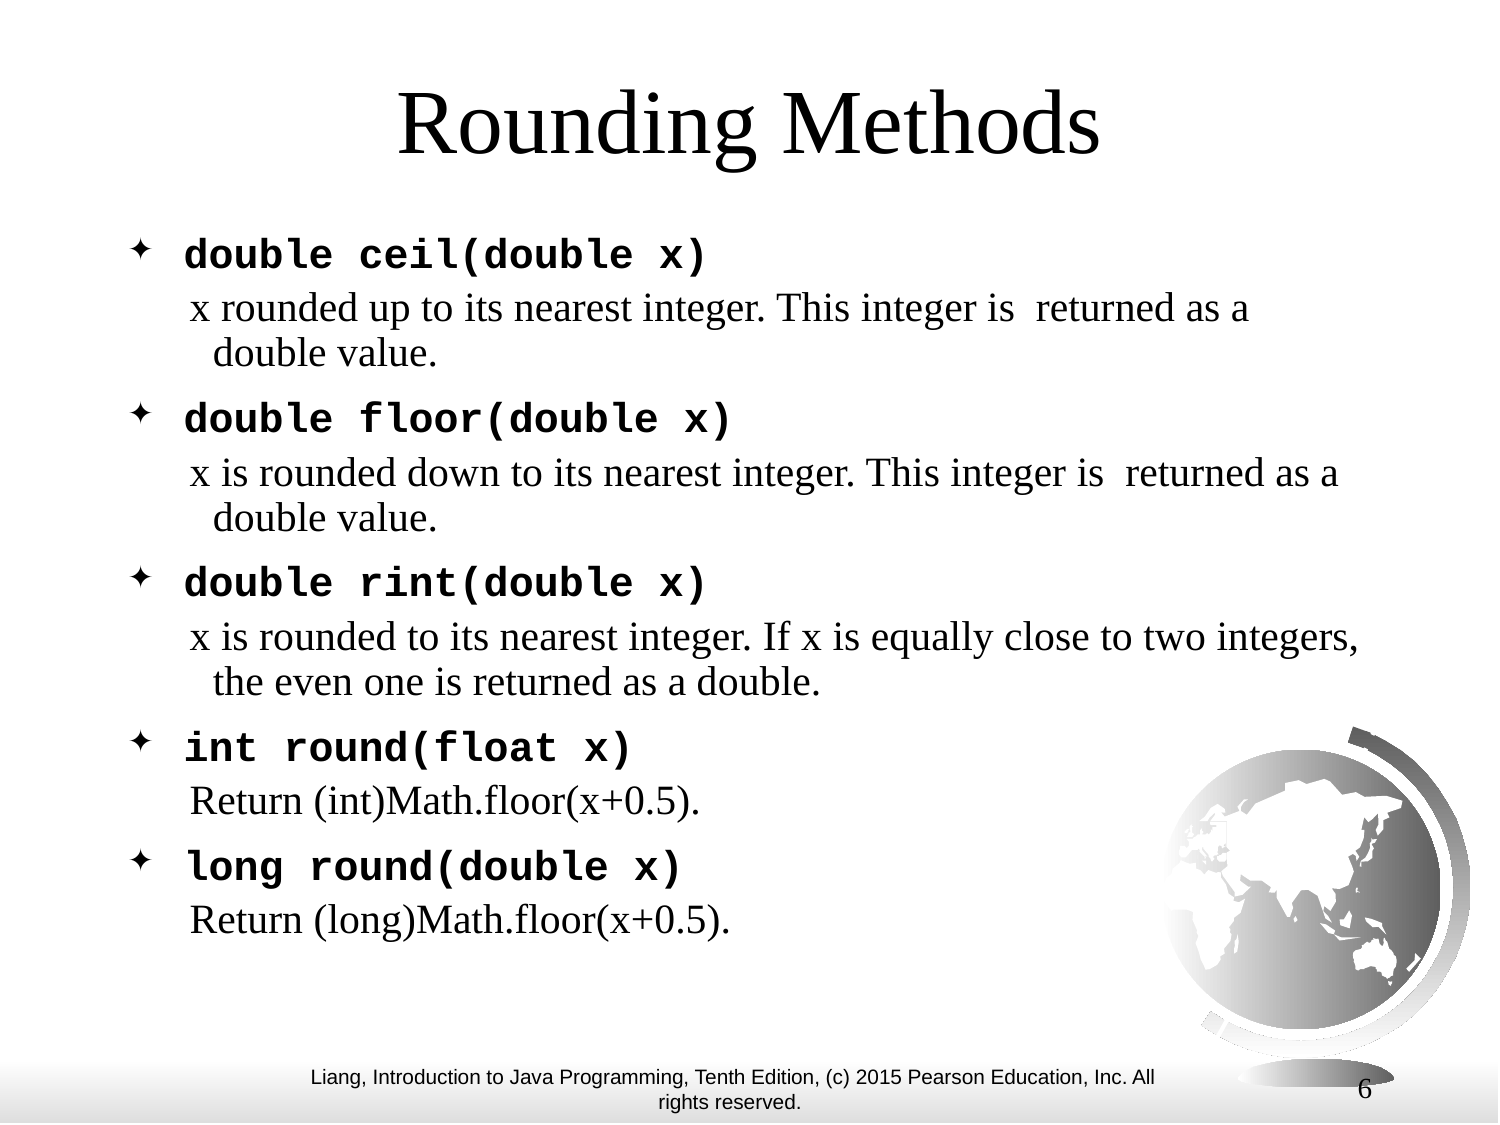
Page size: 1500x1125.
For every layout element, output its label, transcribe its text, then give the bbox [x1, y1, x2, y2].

slide_number 6 [1074, 1049, 1388, 1125]
list double ceil(double x) x rounded up to its nearest integer. This integer is returned as a double value. double floor(double x) x is rounded down to its nearest integer. This integer is returned as a double value. double rint(double x) x is rounded to its nearest integer. If x is equally close to two integers, the even one is returned as a double. int round(float x) Return (int)Math.floor(x+0.5). long round(double x) Return (long)Math.floor(x+0.5). [112, 224, 1388, 1025]
title Rounding Methods [112, 0, 1388, 224]
